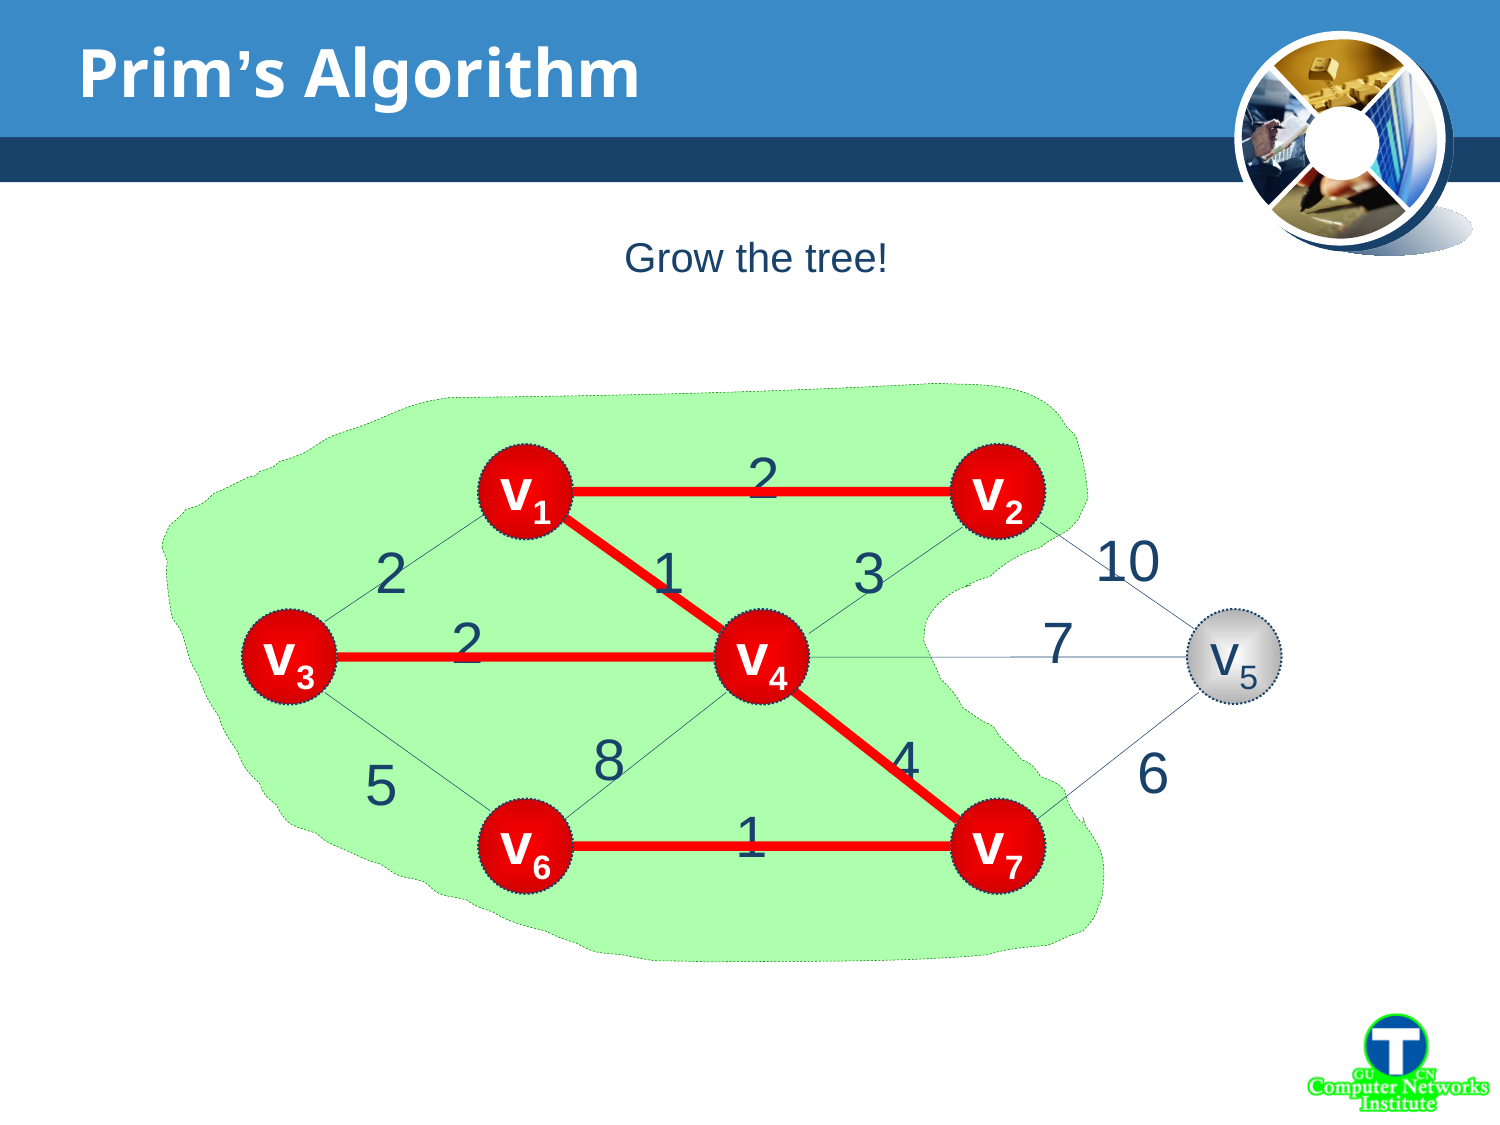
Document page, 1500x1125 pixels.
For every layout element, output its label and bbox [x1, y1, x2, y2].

text_box [609, 222, 904, 289]
picture [1271, 167, 1406, 239]
text_box [161, 383, 1282, 962]
picture [1365, 69, 1438, 208]
title [62, 24, 1276, 118]
picture [1276, 39, 1404, 114]
picture [1305, 1011, 1491, 1115]
picture [1241, 76, 1315, 205]
